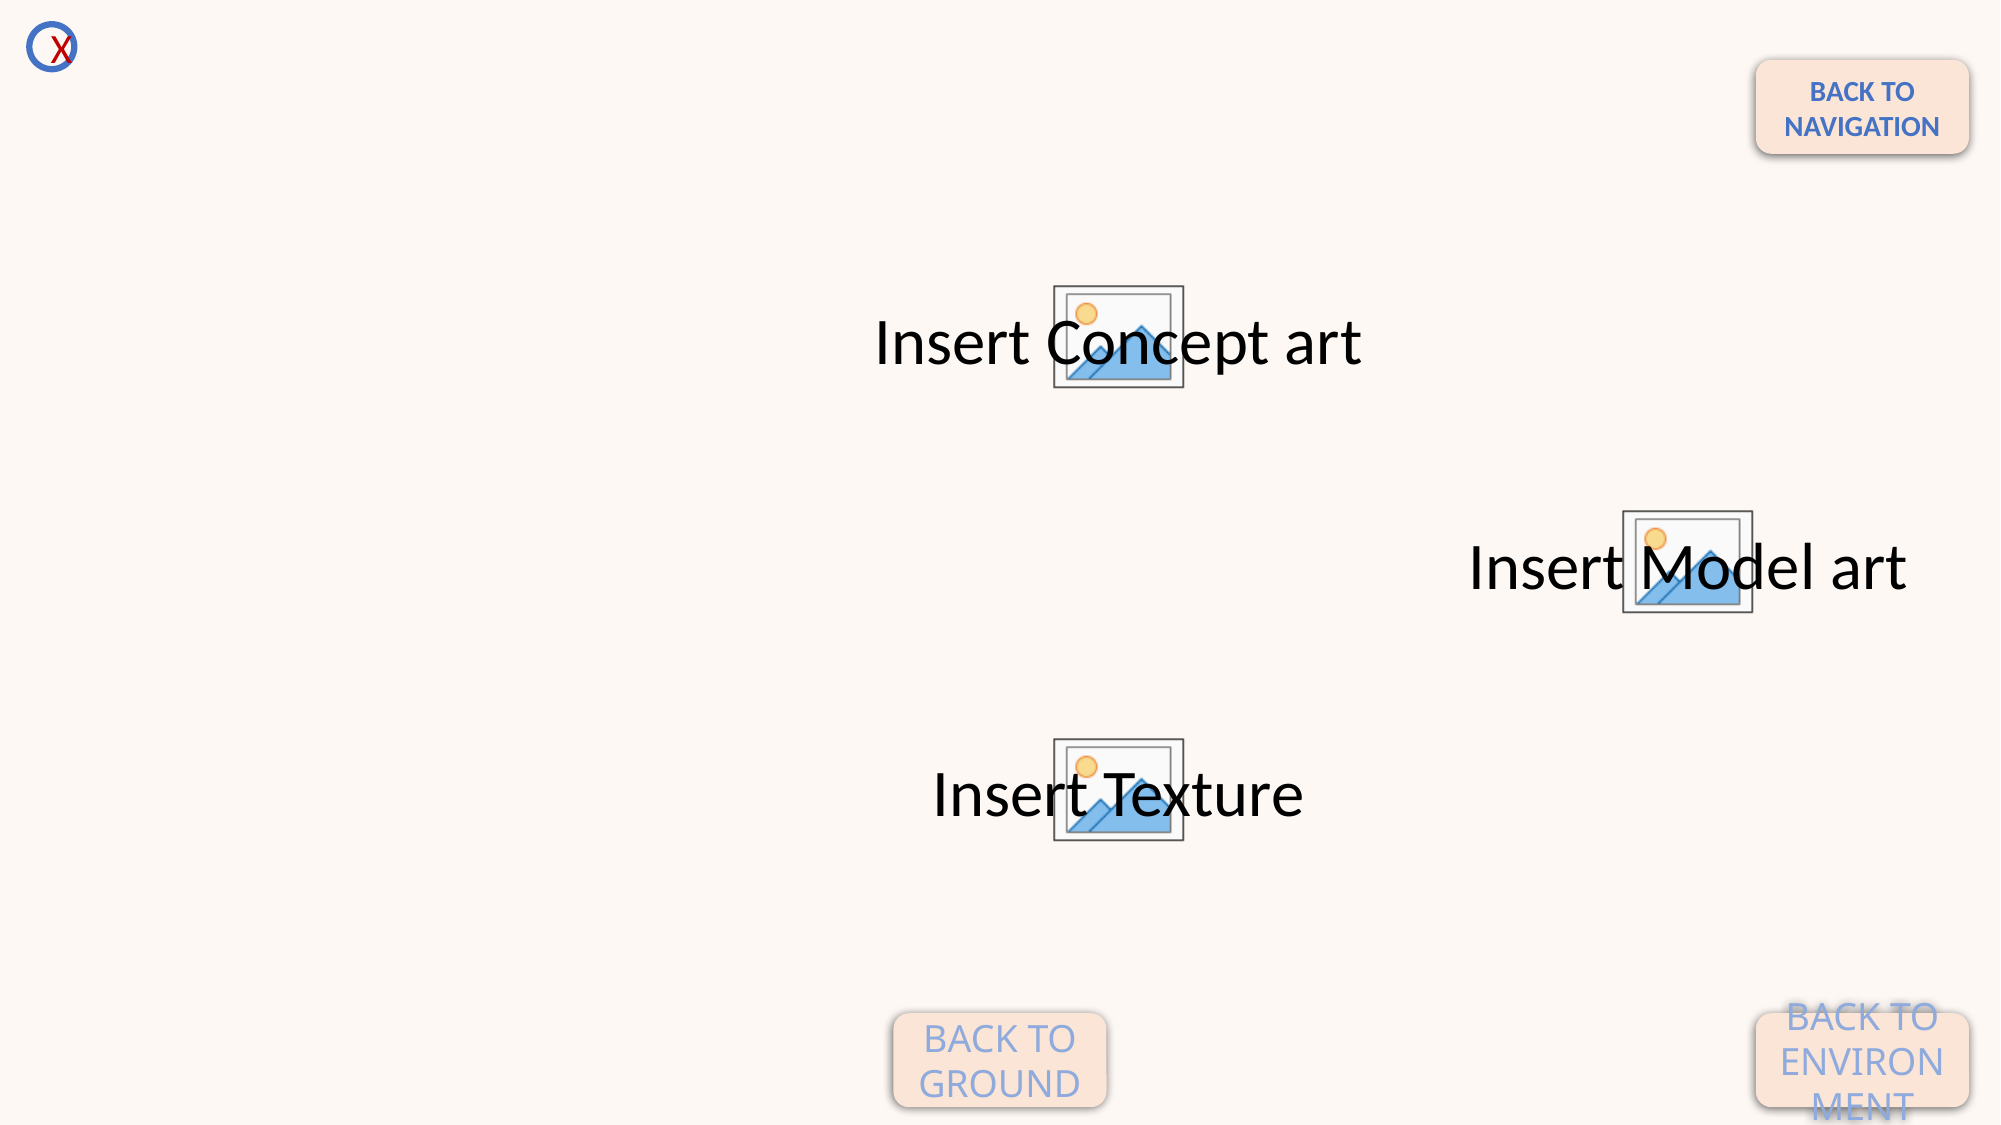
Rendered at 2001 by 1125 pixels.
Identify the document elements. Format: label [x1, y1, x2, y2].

picture [850, 125, 1388, 550]
picture [946, 617, 1292, 963]
picture [1412, 173, 1964, 952]
